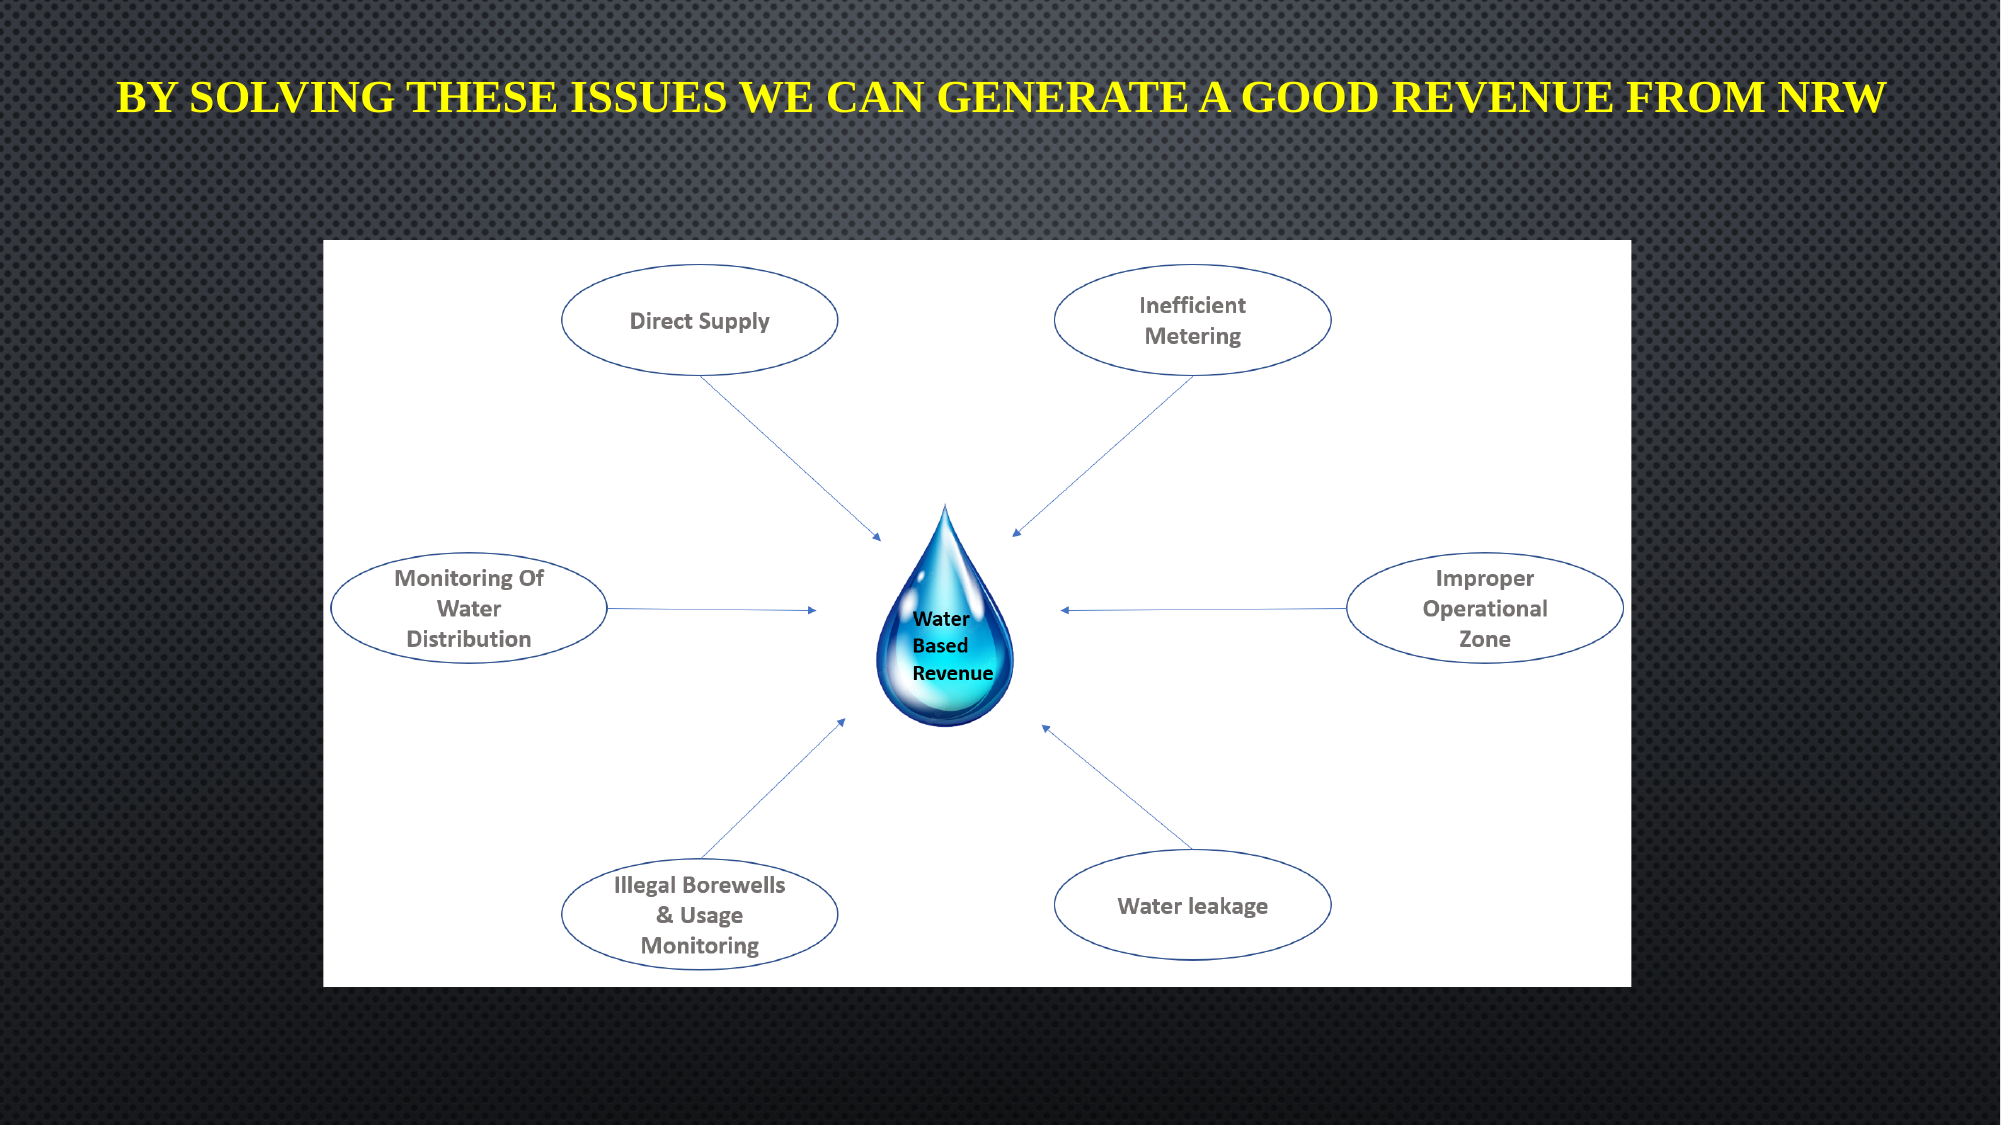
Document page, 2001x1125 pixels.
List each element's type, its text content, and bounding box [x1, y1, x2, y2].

title By solving these issues we can generate a good revenue from NRW [17, 46, 1988, 142]
picture [323, 240, 1632, 988]
